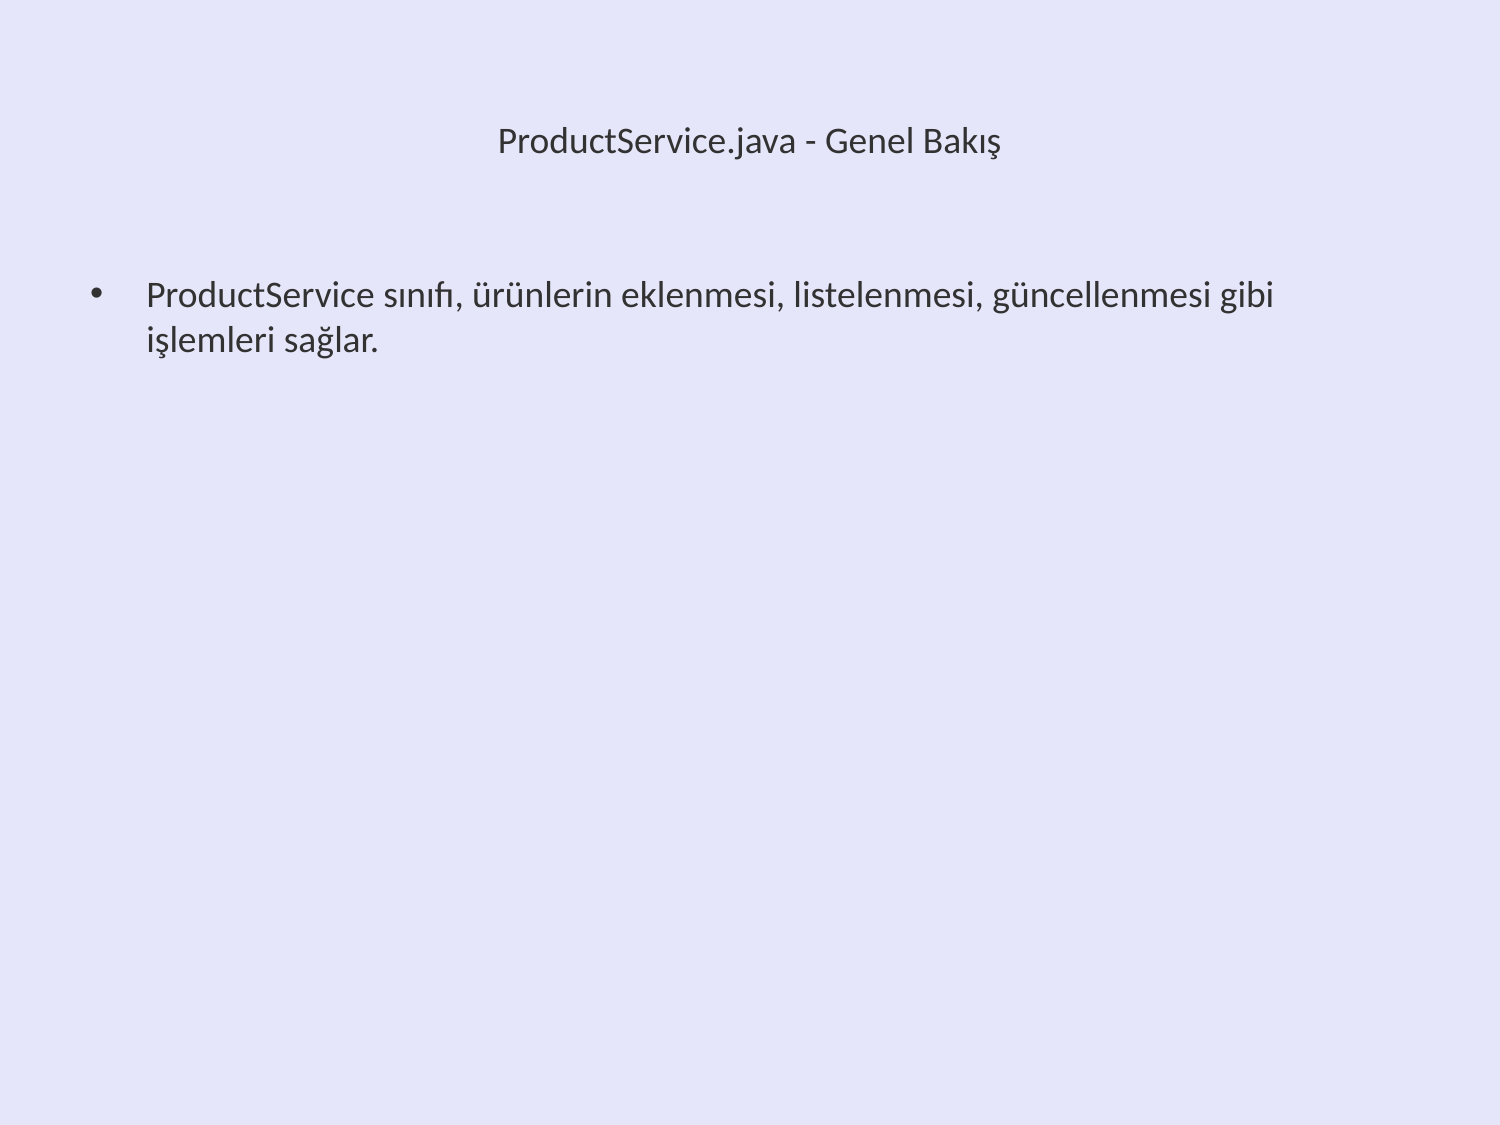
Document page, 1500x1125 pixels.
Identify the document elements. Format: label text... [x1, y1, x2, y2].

list ProductService sınıfı, ürünlerin eklenmesi, listelenmesi, güncellenmesi gibi işlemleri sağlar. [75, 262, 1425, 1005]
title ProductService.java - Genel Bakış [75, 45, 1425, 233]
